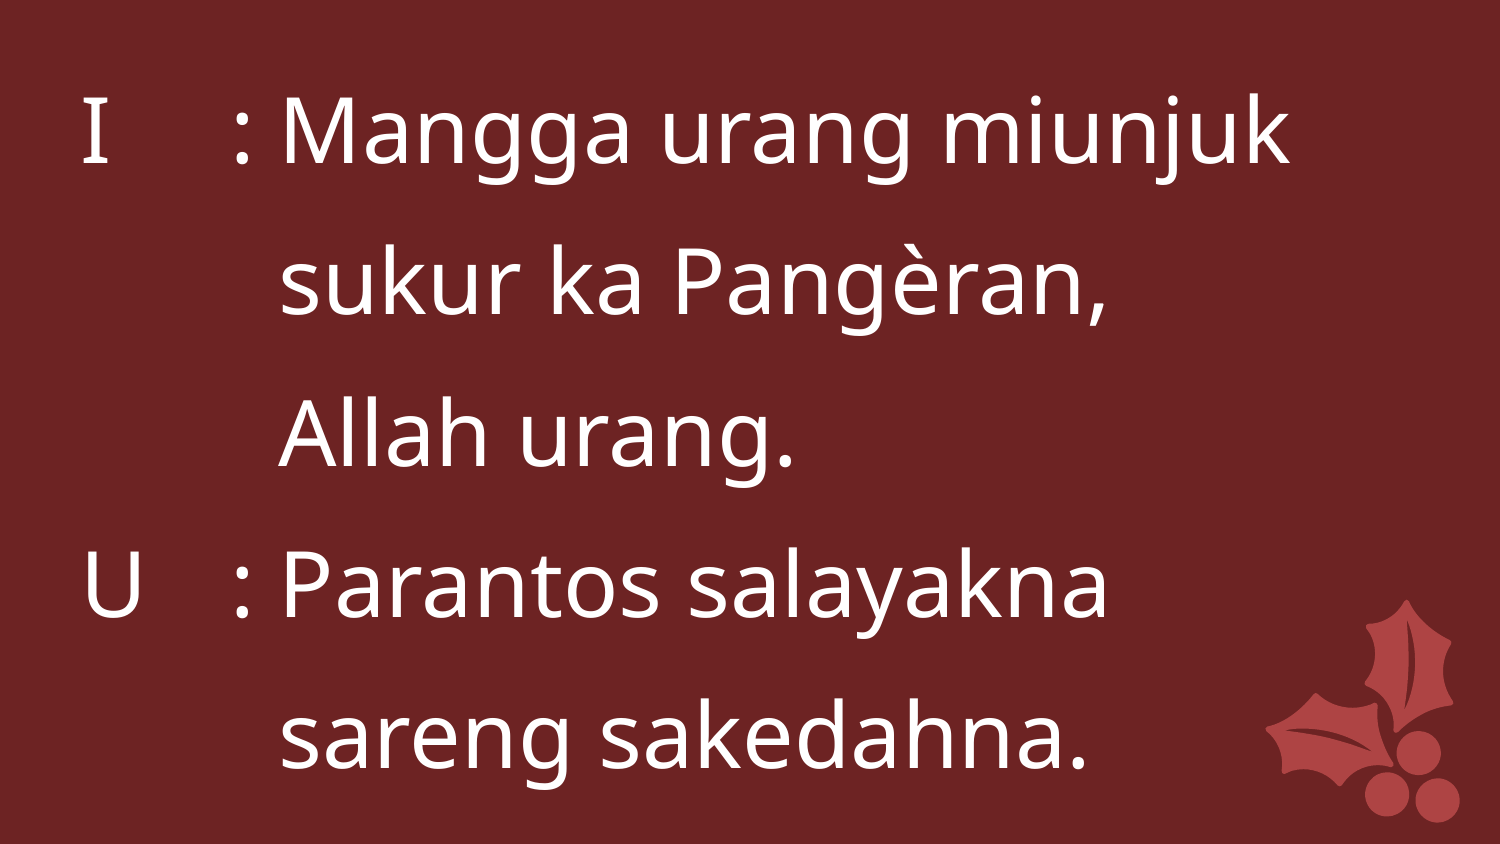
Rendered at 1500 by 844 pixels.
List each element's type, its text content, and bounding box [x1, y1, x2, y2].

text_box I : Mangga urang miunjuk sukur ka Pangèran, Allah urang. U : Parantos salayakna sareng sakedahna. [40, 40, 1500, 844]
